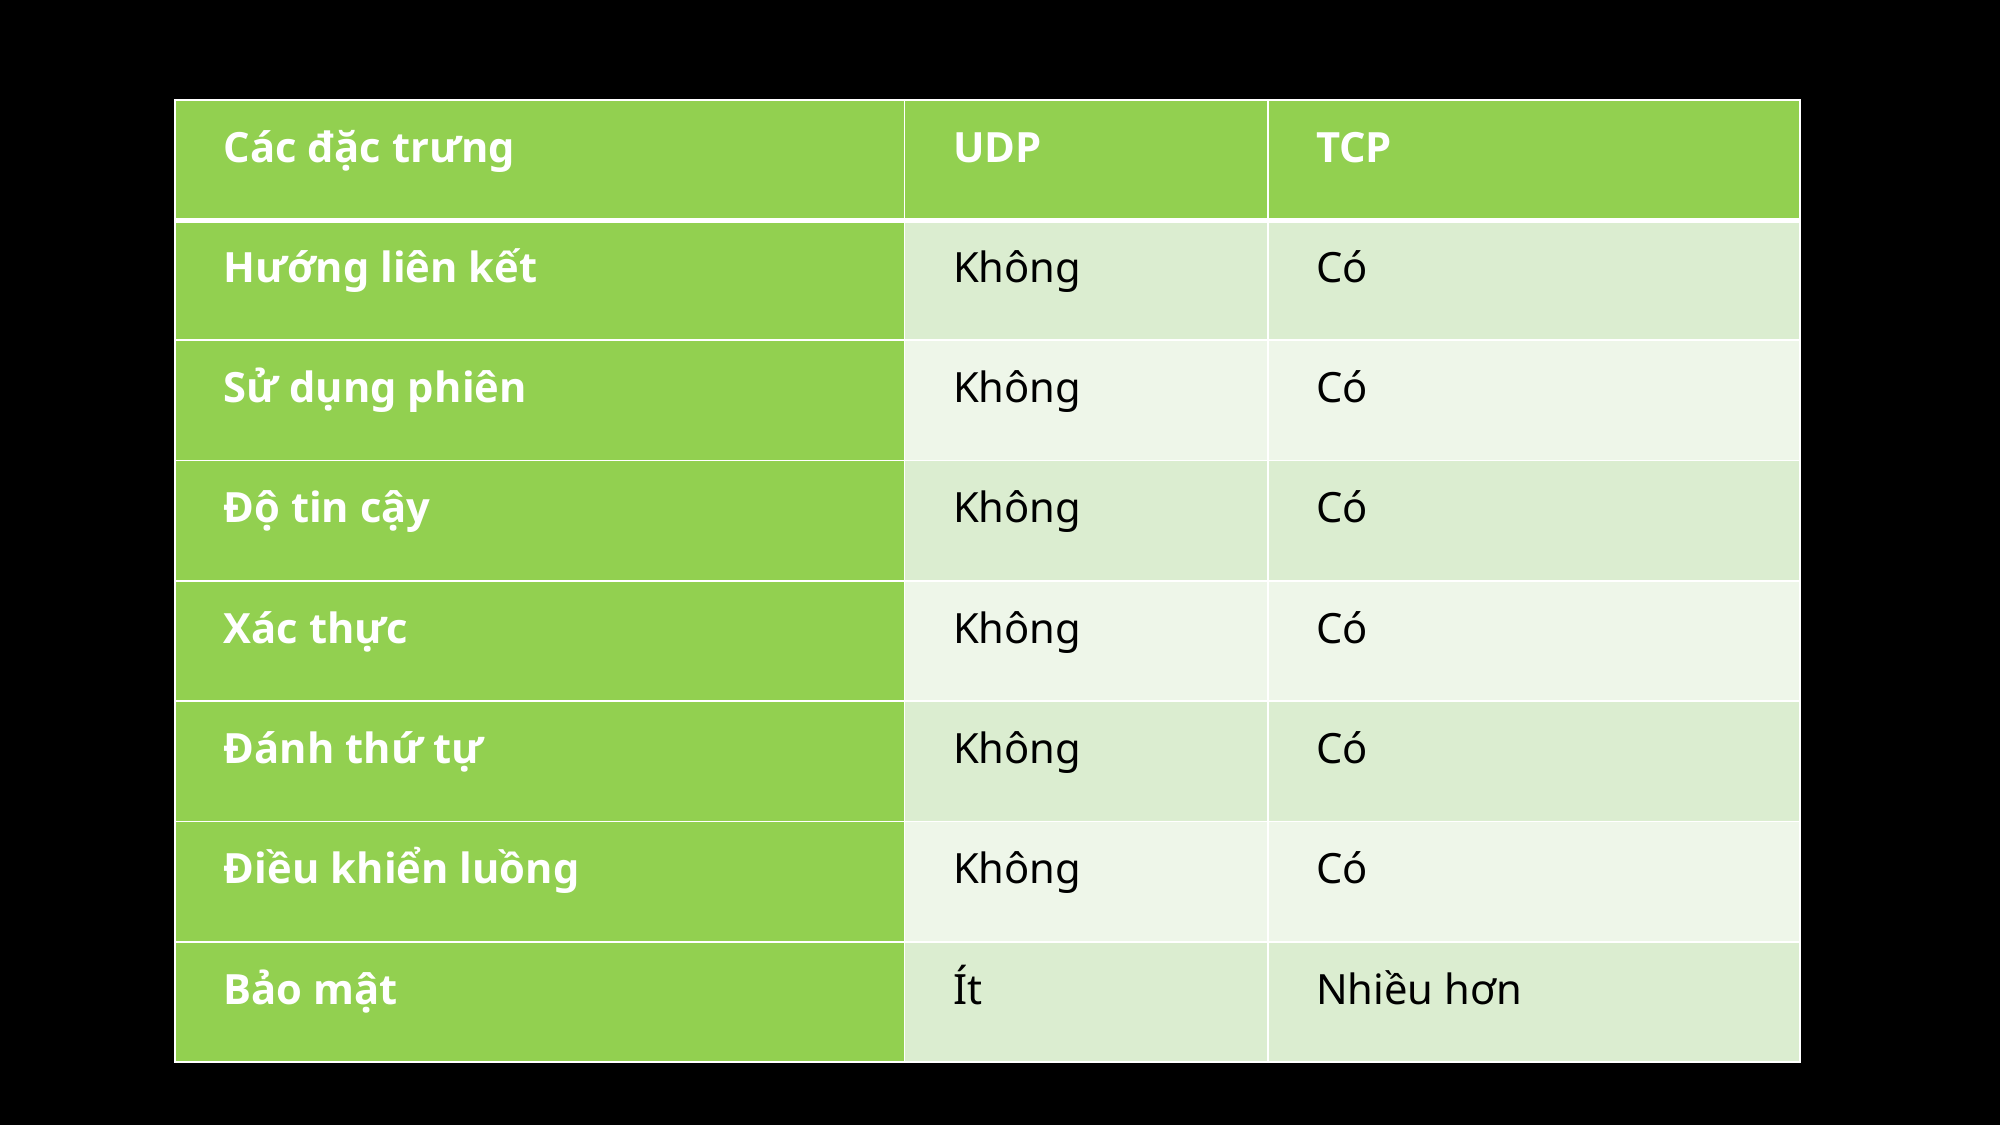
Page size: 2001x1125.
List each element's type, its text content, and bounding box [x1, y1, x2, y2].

table_cell Không [905, 702, 1267, 821]
table_header UDP [905, 101, 1267, 218]
table_header TCP [1269, 101, 1799, 218]
table_cell Bảo mật [176, 943, 904, 1061]
table_cell Không [905, 223, 1267, 339]
table_cell Không [905, 822, 1267, 941]
table_cell Xác thực [176, 582, 904, 700]
table_cell Hướng liên kết [176, 223, 904, 339]
table_cell Ít [905, 943, 1267, 1061]
table_cell Có [1269, 461, 1799, 580]
table_cell Không [905, 461, 1267, 580]
table_cell Có [1269, 702, 1799, 821]
table_cell Có [1269, 341, 1799, 460]
table_cell Sử dụng phiên [176, 341, 904, 460]
table_cell Có [1269, 582, 1799, 700]
table_header Các đặc trưng [176, 101, 904, 218]
table_cell Không [905, 341, 1267, 460]
table_cell Nhiều hơn [1269, 943, 1799, 1061]
table_cell Có [1269, 822, 1799, 941]
table_cell Điều khiển luồng [176, 822, 904, 941]
table_cell Đánh thứ tự [176, 702, 904, 821]
table_cell Không [905, 582, 1267, 700]
table_cell Có [1269, 223, 1799, 339]
table_cell Độ tin cậy [176, 461, 904, 580]
